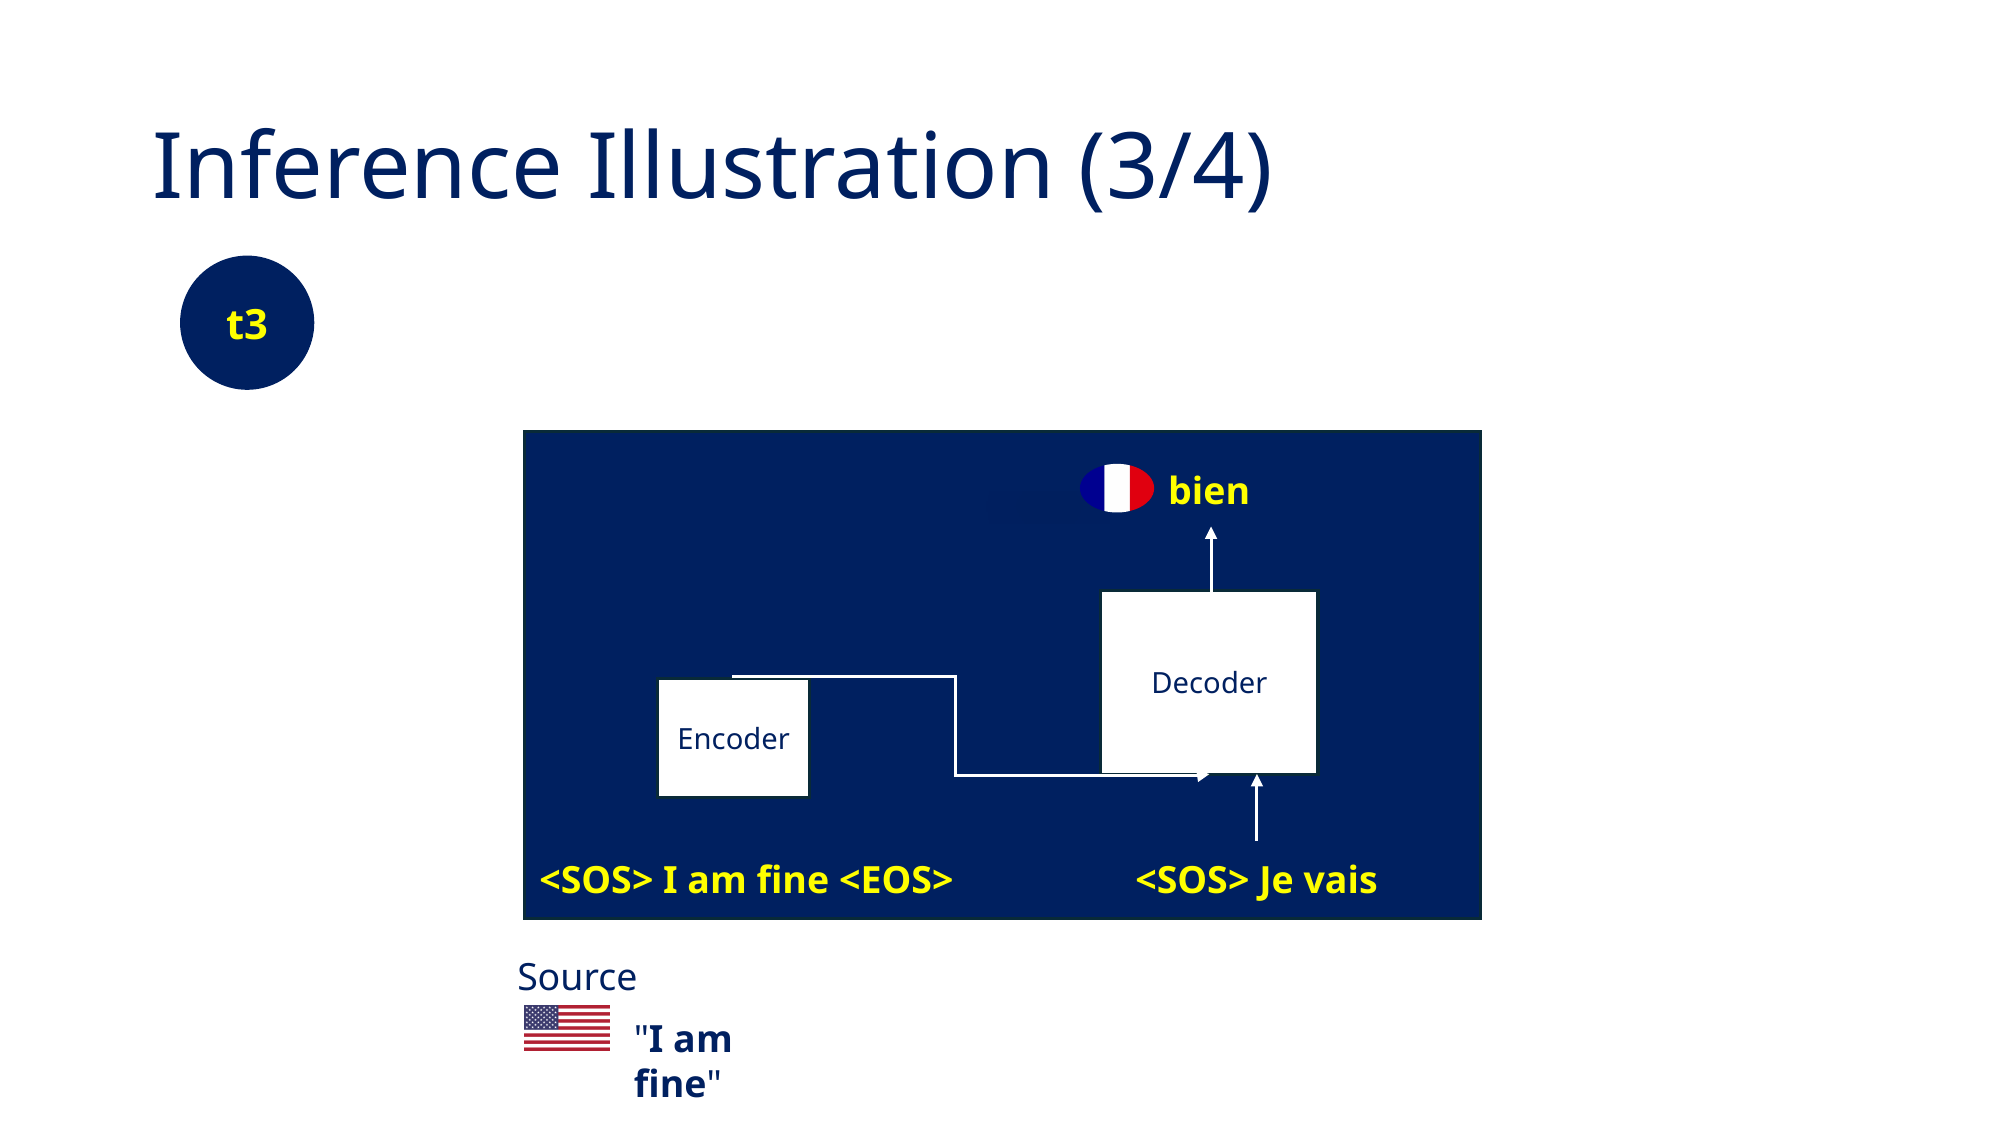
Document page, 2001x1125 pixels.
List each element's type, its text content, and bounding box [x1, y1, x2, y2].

text_box <SOS> I am fine <EOS> [507, 849, 895, 909]
title Inference Illustration (3/4) [137, 59, 1863, 278]
text_box t3 [178, 278, 316, 392]
text_box Encoder [656, 677, 811, 799]
picture [523, 1005, 611, 1052]
text_box [523, 430, 1482, 920]
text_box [895, 515, 993, 937]
picture [1079, 463, 1155, 513]
text_box Decoder [1099, 589, 1320, 776]
text_box bien [1144, 459, 1275, 519]
text_box "I am fine" [618, 1007, 836, 1112]
text_box Source [502, 945, 733, 1006]
text_box <SOS> Je vais [1060, 849, 1453, 909]
